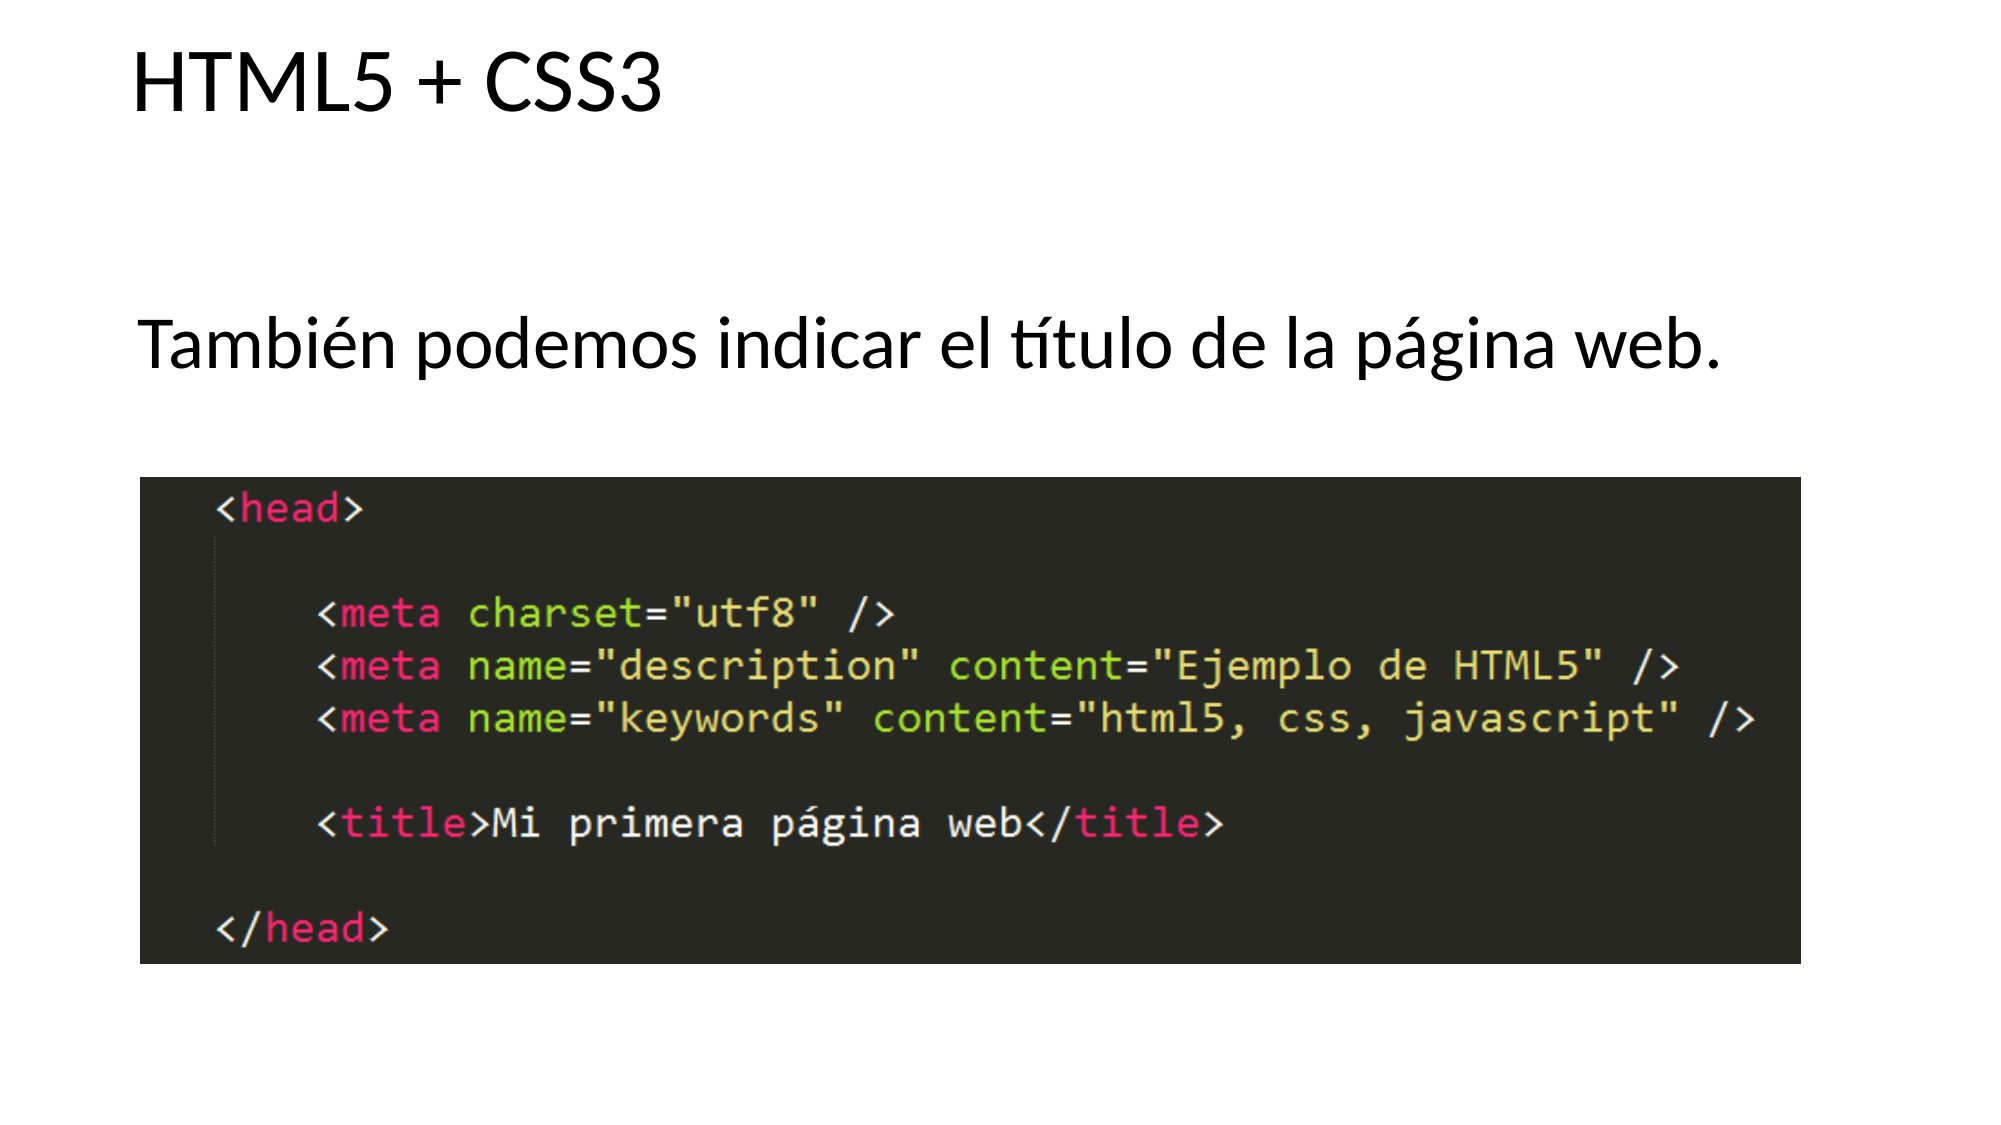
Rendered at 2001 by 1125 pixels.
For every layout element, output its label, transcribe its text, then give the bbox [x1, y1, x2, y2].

text_box También podemos indicar el título de la página web. [123, 285, 1741, 391]
picture [140, 477, 1801, 964]
text_box HTML5 + CSS3 [117, 12, 680, 137]
